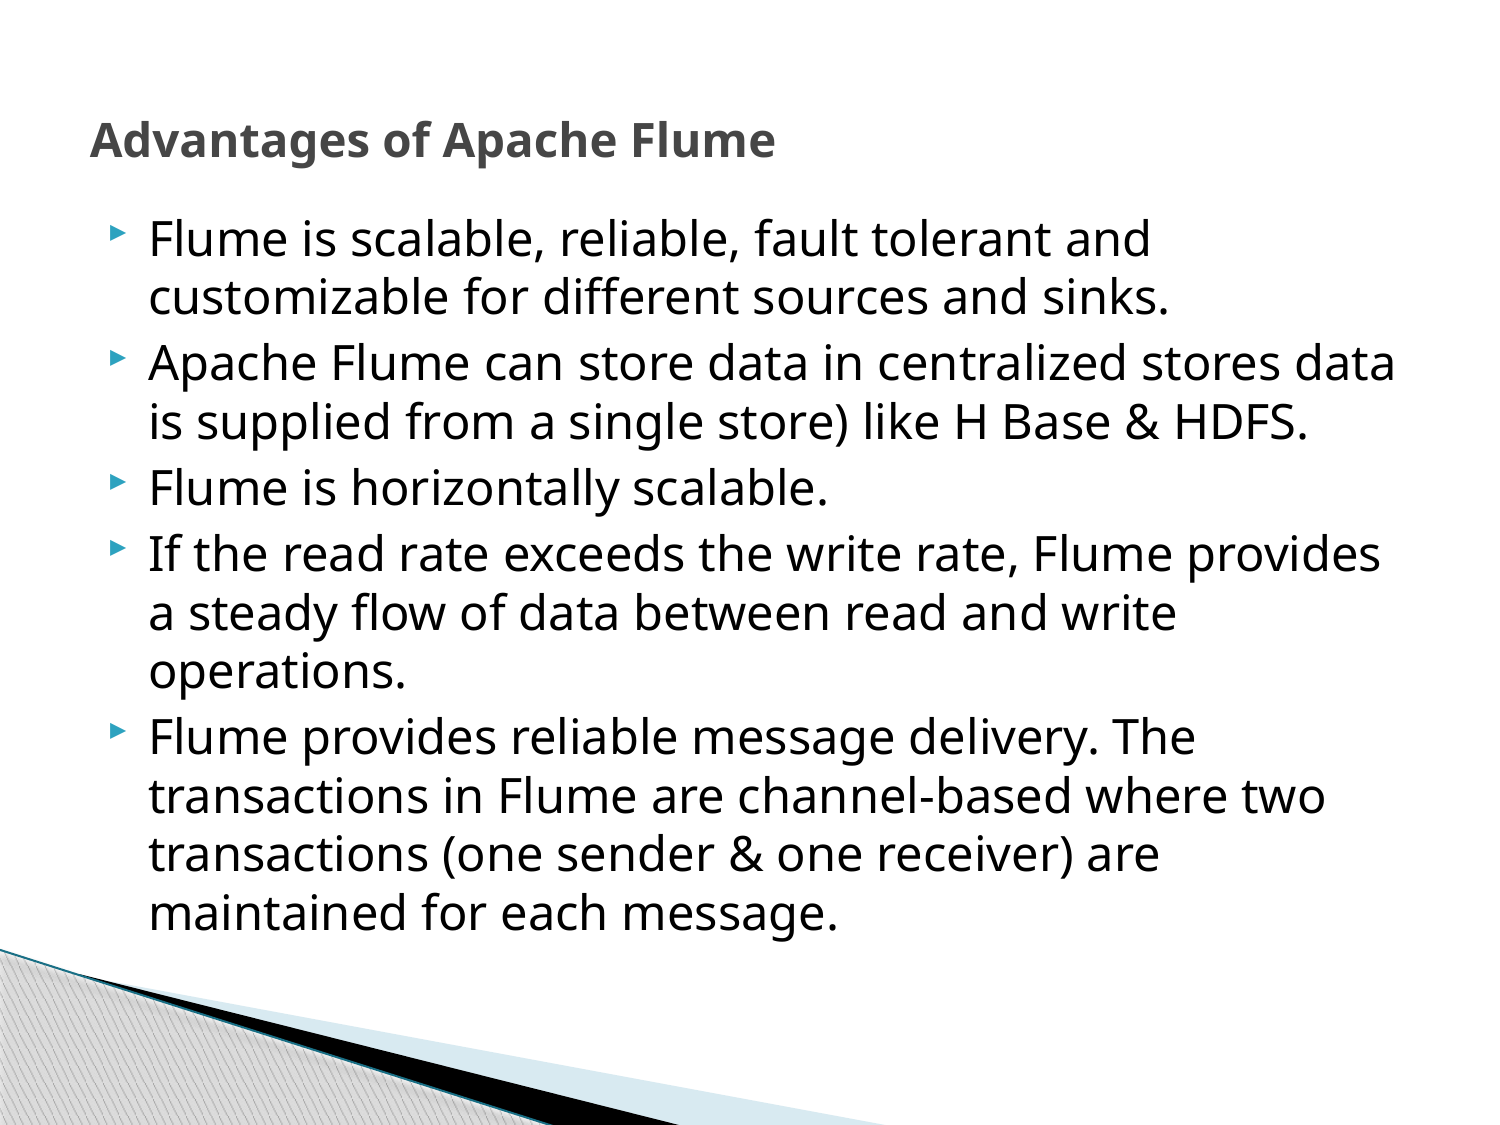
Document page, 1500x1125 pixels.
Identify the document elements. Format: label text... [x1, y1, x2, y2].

list Flume is scalable, reliable, fault tolerant and customizable for different sources and sinks. Apache Flume can store data in centralized stores data is supplied from a single store) like H Base & HDFS. Flume is horizontally scalable. If the read rate exceeds the write rate, Flume provides a steady flow of data between read and write operations. Flume provides reliable message delivery. The transactions in Flume are channel-based where two transactions (one sender & one receiver) are maintained for each message. [75, 233, 1425, 950]
title Advantages of Apache Flume [75, 45, 1425, 233]
